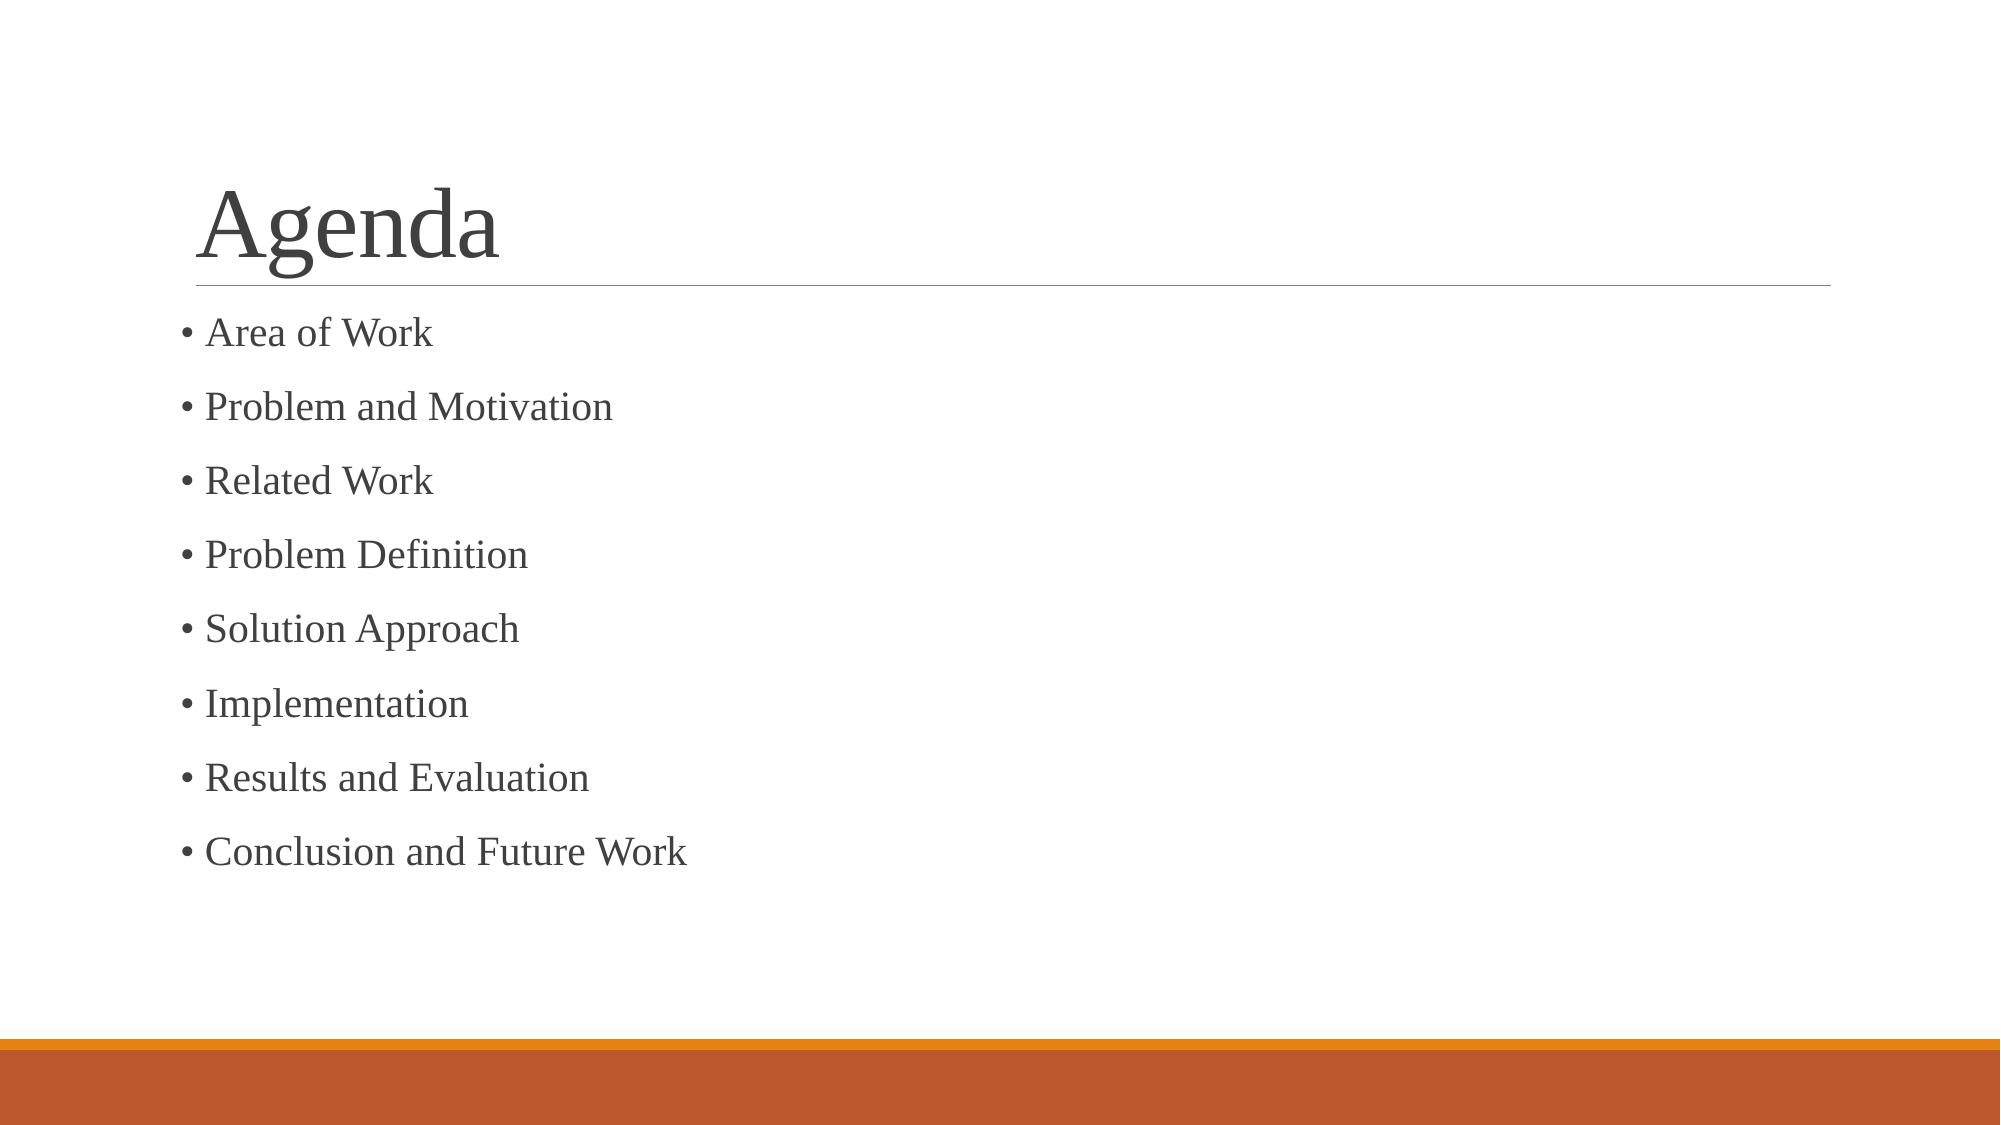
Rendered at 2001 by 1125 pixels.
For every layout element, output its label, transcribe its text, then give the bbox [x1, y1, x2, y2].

title Agenda [180, 47, 1830, 285]
list • Area of Work • Problem and Motivation • Related Work • Problem Definition • Solution Approach • Implementation • Results and Evaluation • Conclusion and Future Work [180, 302, 1830, 963]
